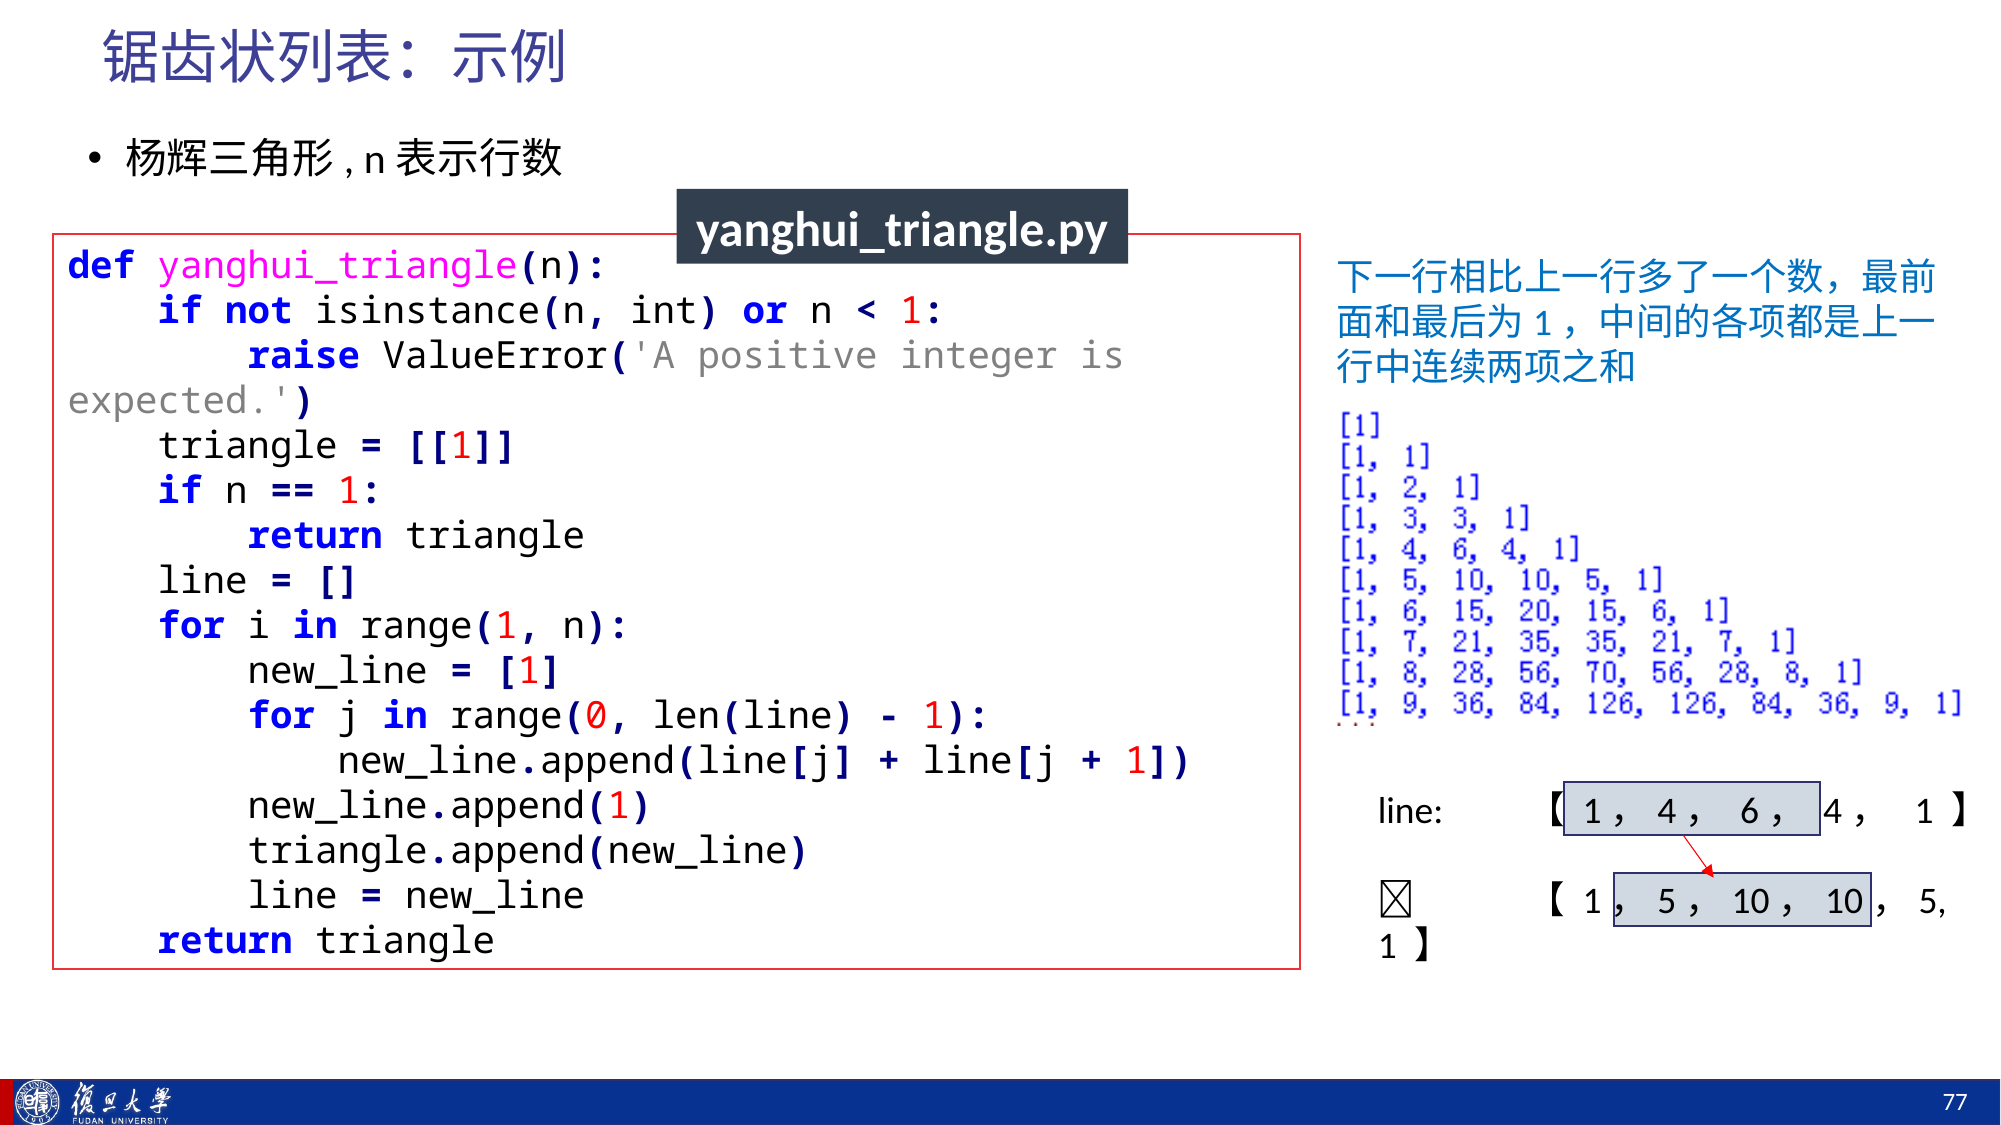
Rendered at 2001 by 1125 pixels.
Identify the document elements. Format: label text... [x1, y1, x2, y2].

text_box 下一行相比上一行多了一个数，最前面和最后为1，中间的各项都是上一行中连续两项之和 [1321, 245, 1958, 395]
list 杨辉三角形, n表示行数 [72, 119, 1925, 1042]
picture [12, 1076, 176, 1125]
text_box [1363, 779, 2000, 931]
title 锯齿状列表：示例 [86, 6, 1925, 113]
text_box yanghui_triangle.py [676, 188, 1129, 264]
text_box def yanghui_triangle(n): if not isinstance(n, int) or n < 1: raise ValueError('A positive integer is expected.') triangle = [[1]] if n == 1: return triangle line = [] for i in range(1, n): new_line = [1] for j in range(0, len(line) - 1): new_line.append(line[j] + line[j + 1]) new_line.append(1) triangle.append(new_line) line = new_line return triangle [52, 233, 1301, 970]
picture [1328, 407, 1984, 726]
